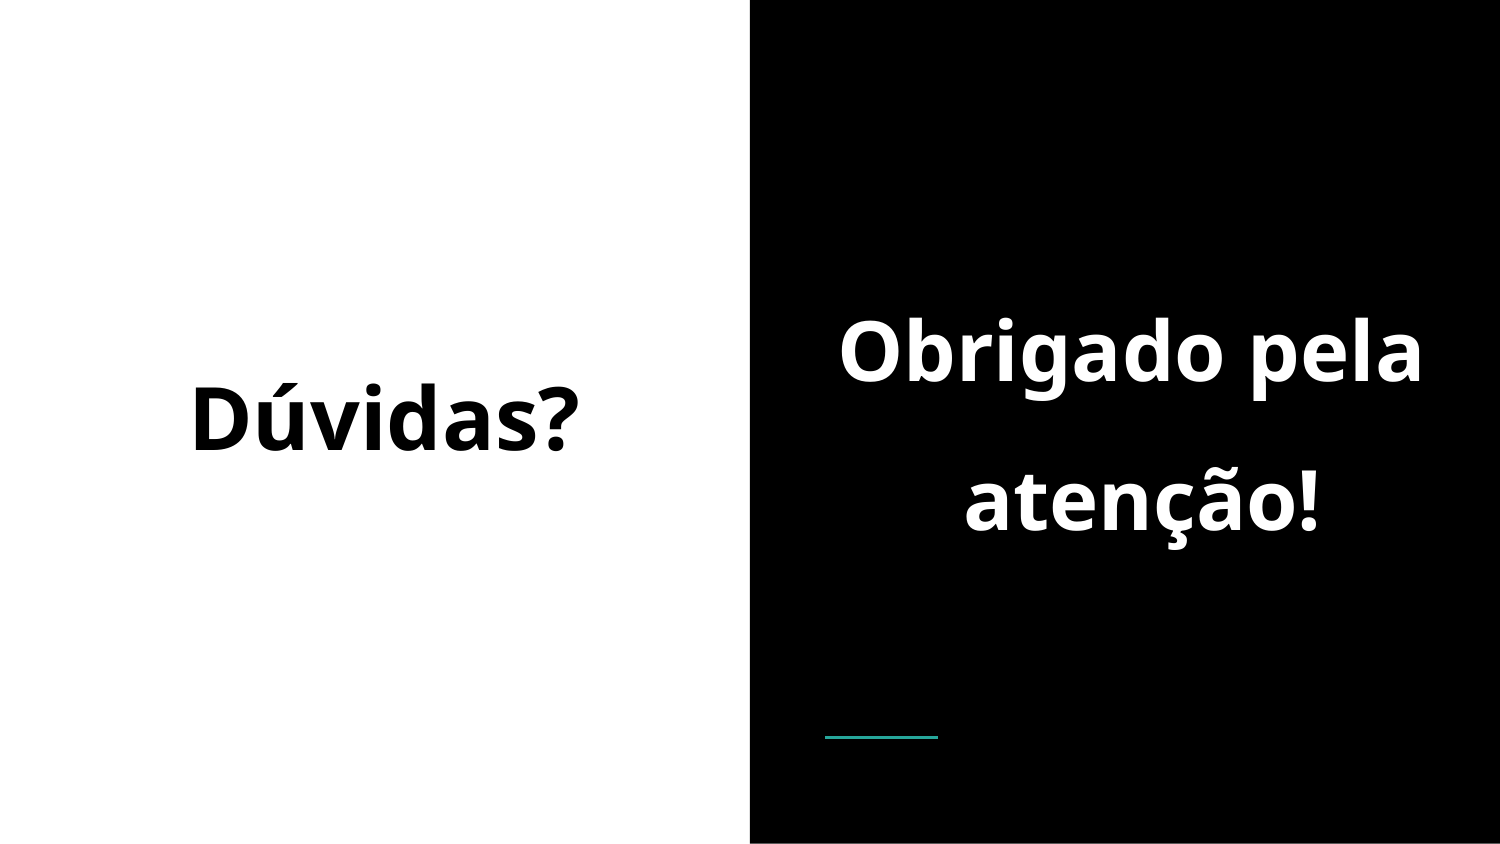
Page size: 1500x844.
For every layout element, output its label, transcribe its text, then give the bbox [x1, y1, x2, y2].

title Dúvidas? [52, 264, 717, 484]
list Obrigado pela atenção! [816, 154, 1447, 761]
